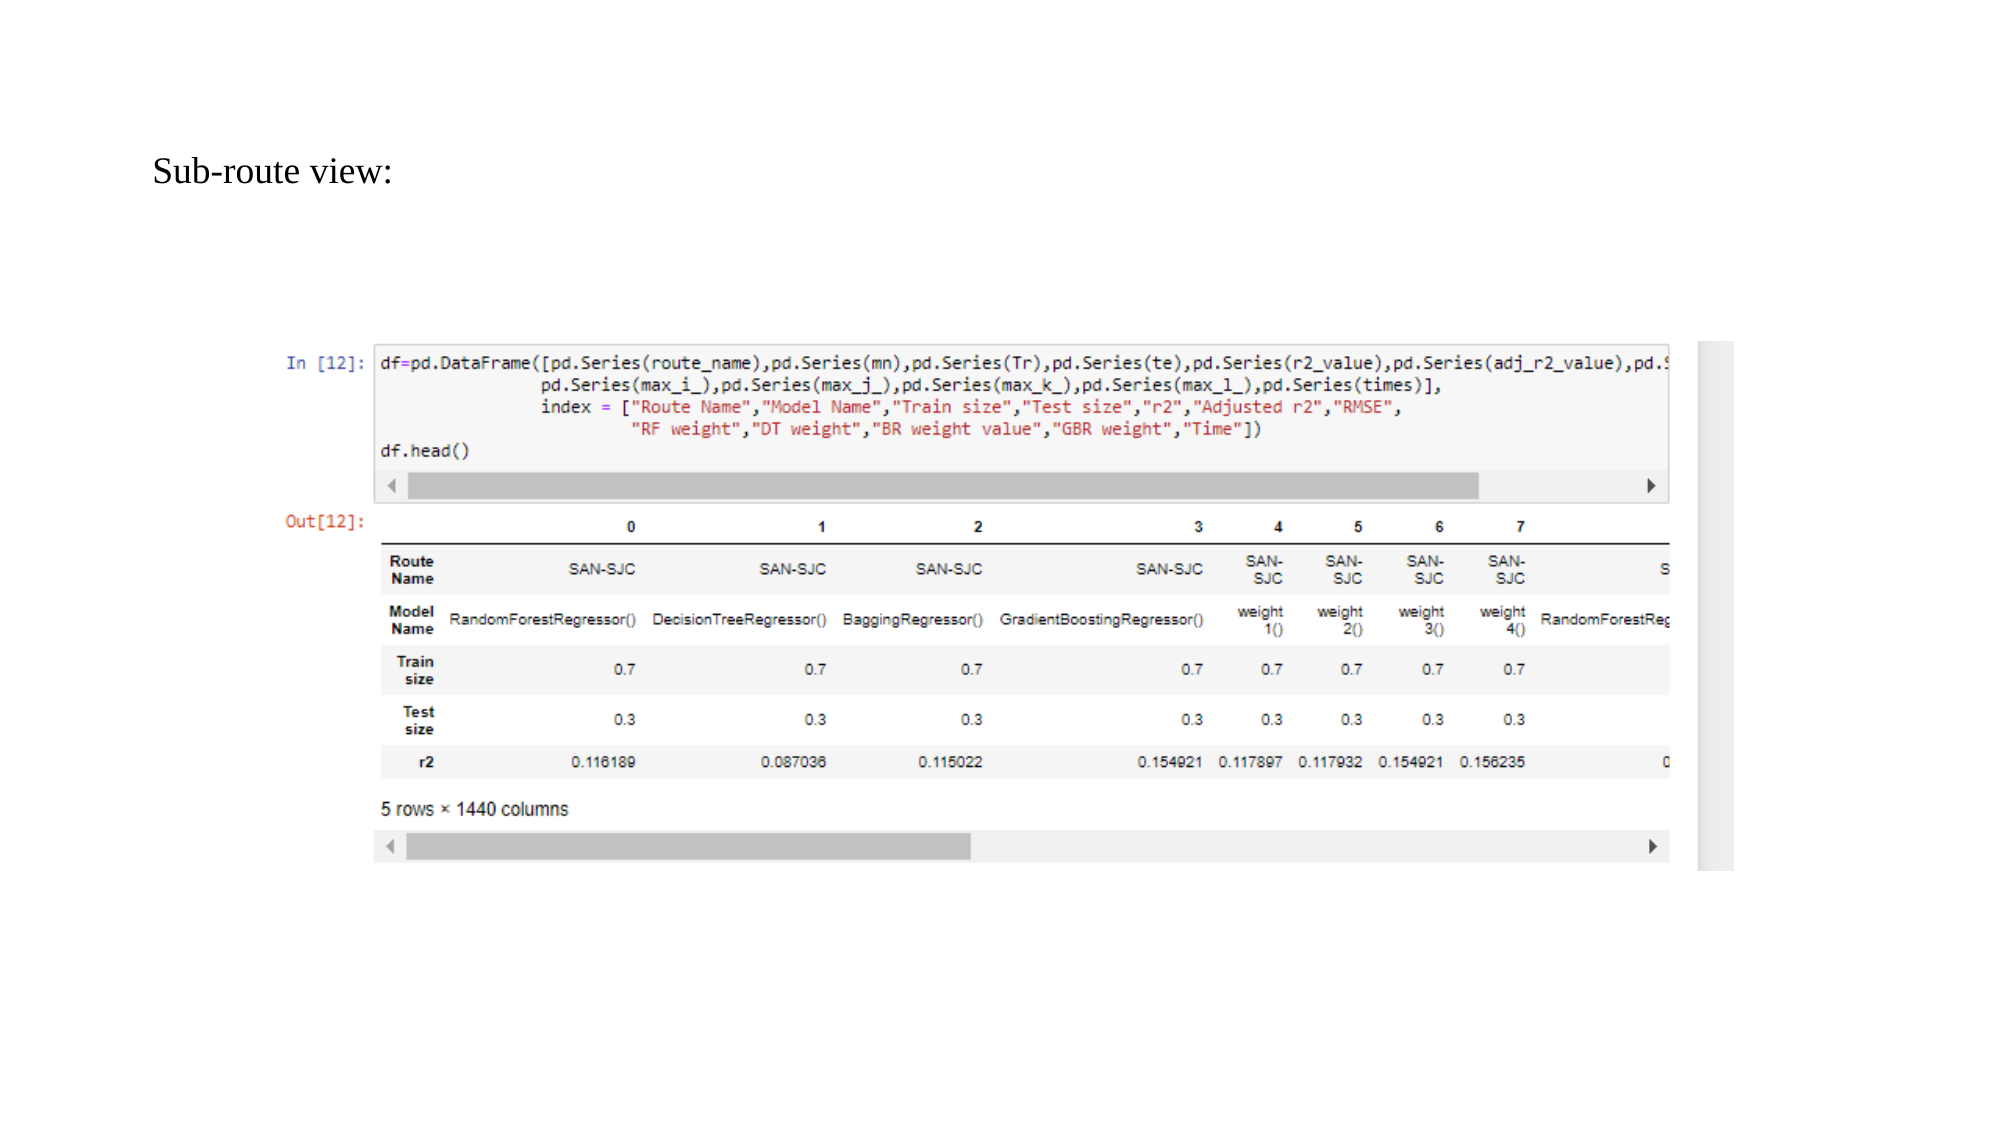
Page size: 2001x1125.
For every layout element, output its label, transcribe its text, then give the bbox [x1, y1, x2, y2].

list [266, 341, 1734, 871]
title Sub-route view: [137, 67, 411, 271]
